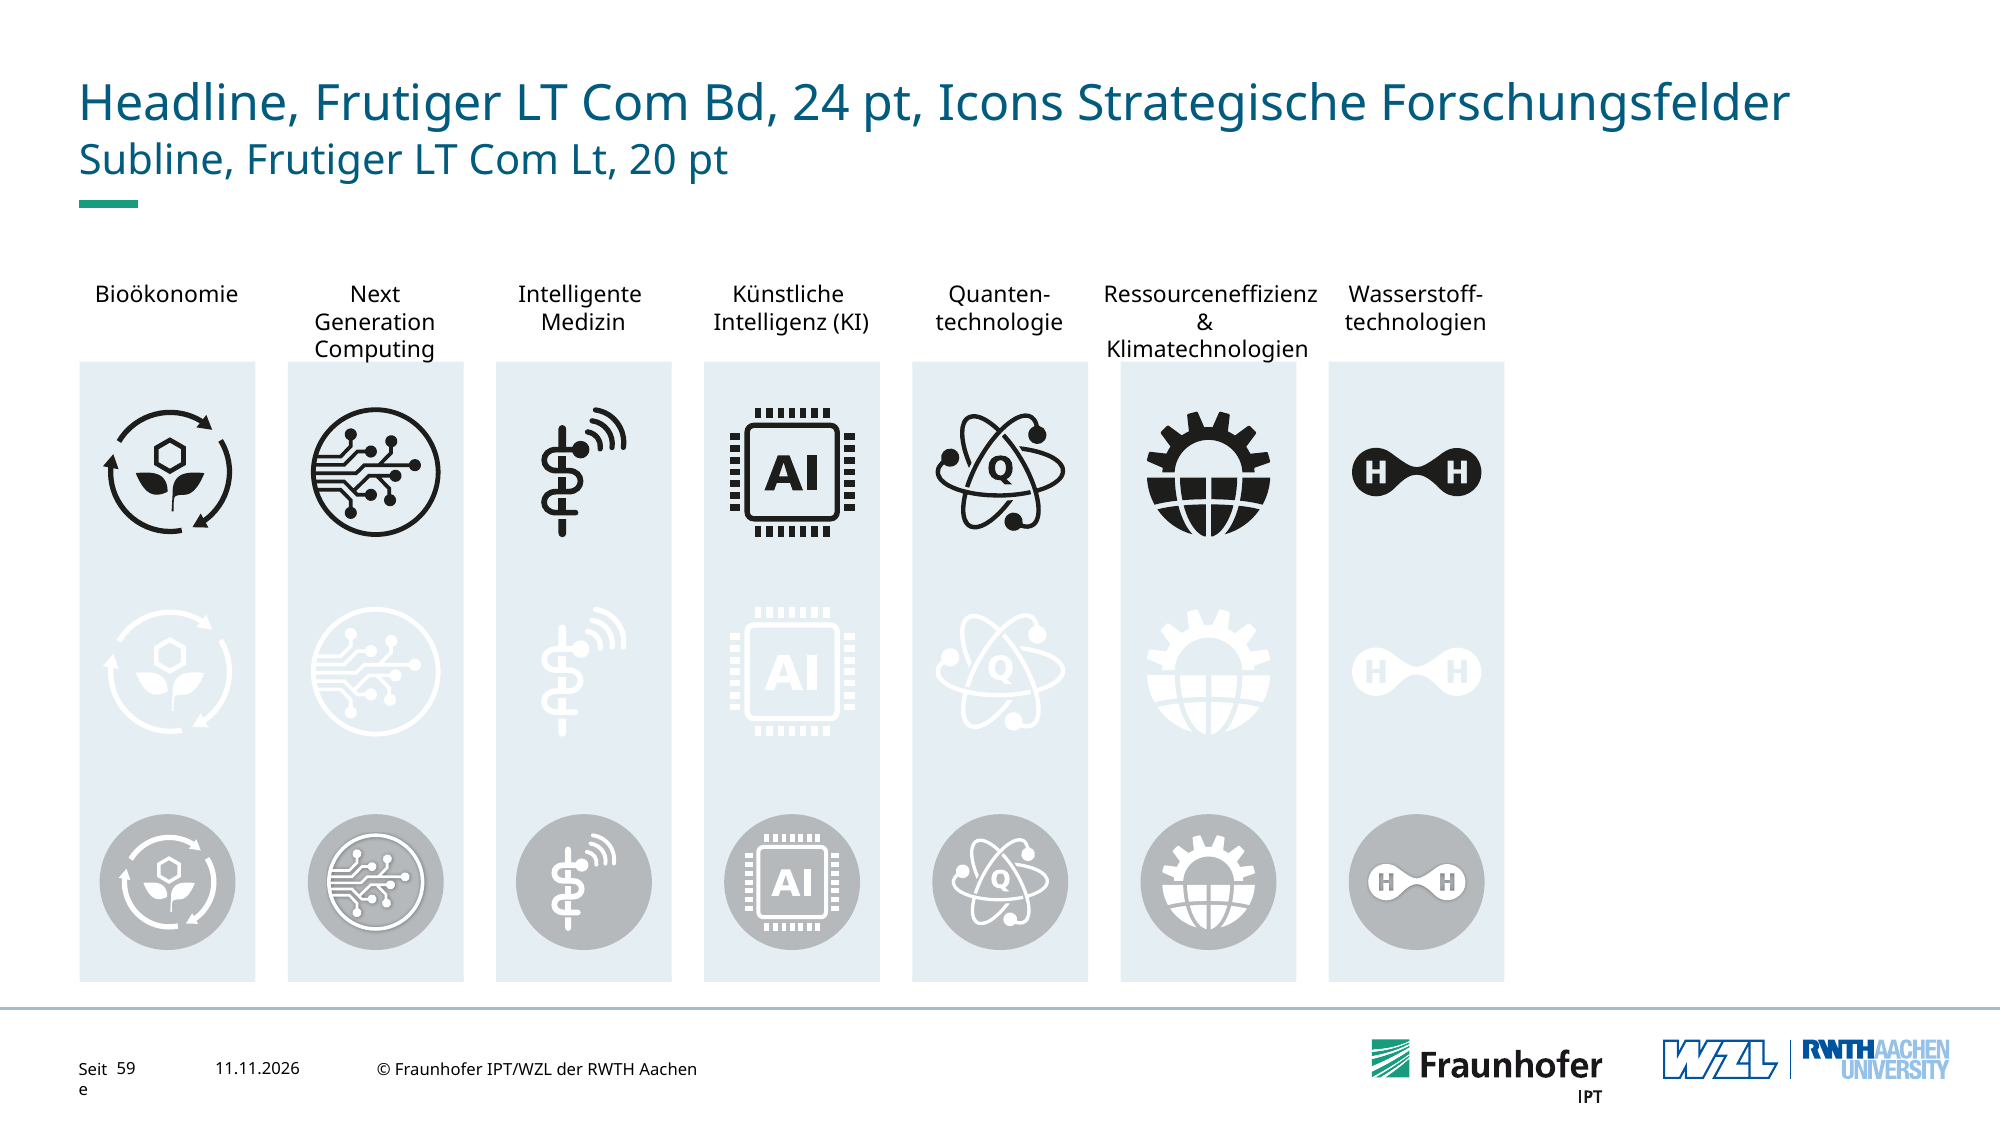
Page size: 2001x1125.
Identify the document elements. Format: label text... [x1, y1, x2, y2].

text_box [544, 606, 627, 737]
text_box [287, 363, 464, 982]
text_box Ressourceneffizienz & Klimatechnologien [1089, 280, 1326, 336]
text_box [496, 361, 672, 982]
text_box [724, 814, 860, 950]
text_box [544, 407, 627, 538]
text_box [307, 814, 444, 950]
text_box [1146, 411, 1271, 537]
text_box Next Generation Computing [286, 280, 464, 363]
text_box Bioökonomie [78, 280, 256, 308]
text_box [729, 607, 855, 737]
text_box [932, 814, 1069, 950]
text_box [99, 814, 236, 950]
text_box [1146, 609, 1271, 735]
text_box [1352, 647, 1482, 696]
title Headline, Frutiger LT Com Bd, 24 pt, Icons Strategische Forschungsfelder [78, 64, 1922, 127]
text_box Intelligente Medizin [494, 280, 672, 336]
list Subline, Frutiger LT Com Lt, 20 pt [78, 127, 1922, 180]
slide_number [214, 1059, 357, 1080]
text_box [515, 814, 652, 950]
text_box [1348, 814, 1485, 950]
text_box Quanten- technologie [911, 280, 1089, 336]
text_box Wasserstoff- technologien [1327, 280, 1505, 336]
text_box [935, 613, 1066, 731]
text_box [1328, 361, 1505, 982]
slide_number 59 [116, 1059, 184, 1080]
text_box Künstliche Intelligenz (KI) [702, 280, 880, 336]
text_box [729, 407, 855, 537]
text_box [1352, 447, 1482, 497]
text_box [102, 412, 230, 532]
text_box [912, 361, 1089, 982]
text_box [79, 361, 256, 982]
text_box [310, 606, 441, 737]
text_box [704, 361, 880, 982]
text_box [1140, 814, 1277, 950]
text_box [1120, 361, 1297, 982]
text_box [310, 407, 441, 537]
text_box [102, 612, 230, 732]
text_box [935, 413, 1066, 531]
footer © Fraunhofer IPT/WZL der RWTH Aachen [376, 1059, 862, 1080]
